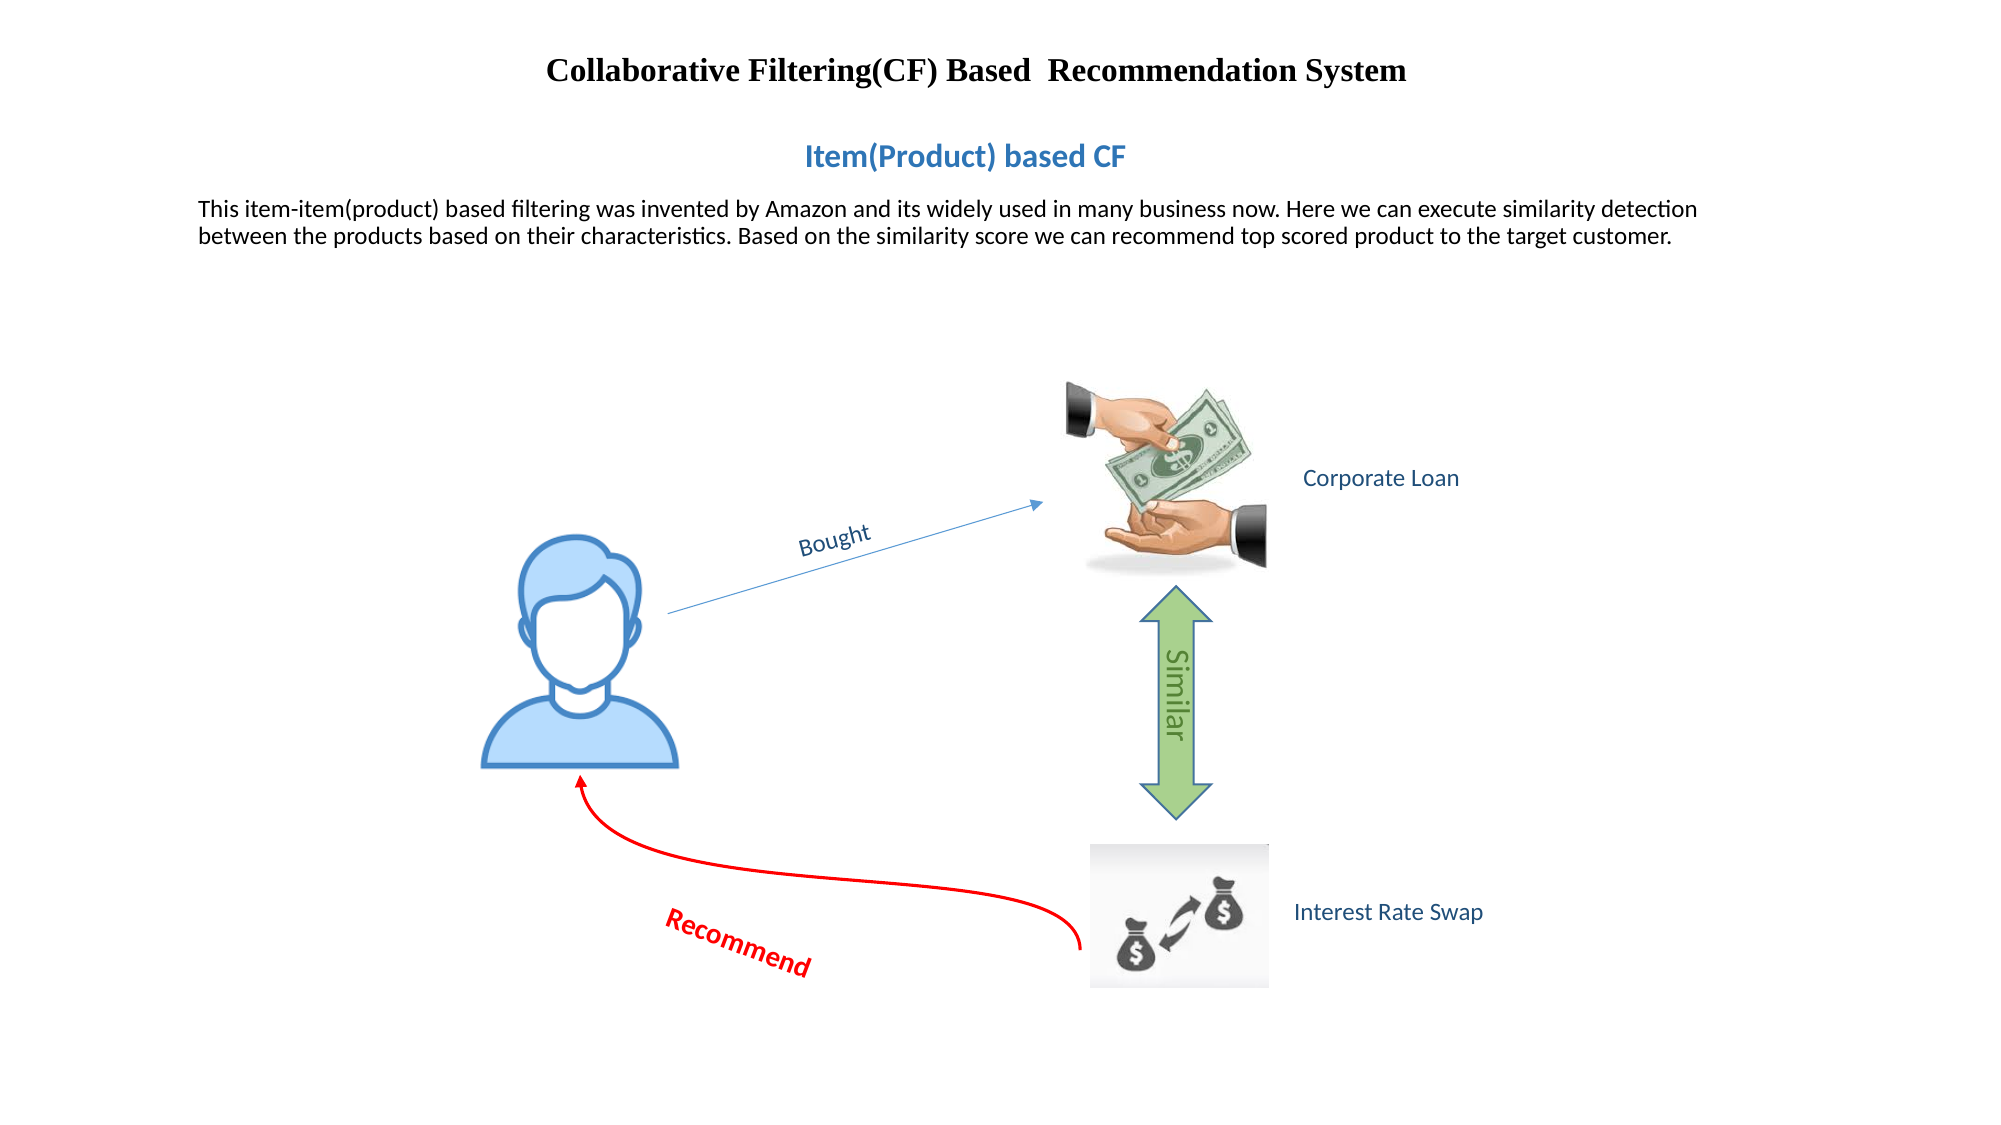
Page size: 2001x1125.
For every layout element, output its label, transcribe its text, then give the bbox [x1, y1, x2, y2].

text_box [667, 501, 1044, 614]
text_box [1167, 584, 1185, 593]
picture [1090, 844, 1269, 988]
title Collaborative Filtering(CF) Based Recommendation System [227, 45, 1728, 120]
text_box Recommend [693, 951, 843, 1001]
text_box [580, 774, 1081, 951]
picture [456, 528, 704, 775]
text_box Item(Product) based CF [183, 131, 1749, 201]
text_box Corporate Loan [1269, 453, 1503, 499]
text_box [1154, 799, 1198, 821]
text_box [1208, 616, 1214, 623]
text_box [1138, 783, 1152, 797]
text_box Similar [1152, 593, 1208, 799]
text_box Interest Rate Swap [1269, 887, 1510, 933]
text_box [1138, 608, 1152, 623]
picture [1060, 372, 1269, 581]
text_box This item-item(product) based filtering was invented by Amazon and its widely used in many business now. Here we can execute similarity detection between the products based on their characteristics. Based on the similarity score we can recommend top scored product to the target customer. [183, 201, 1749, 307]
